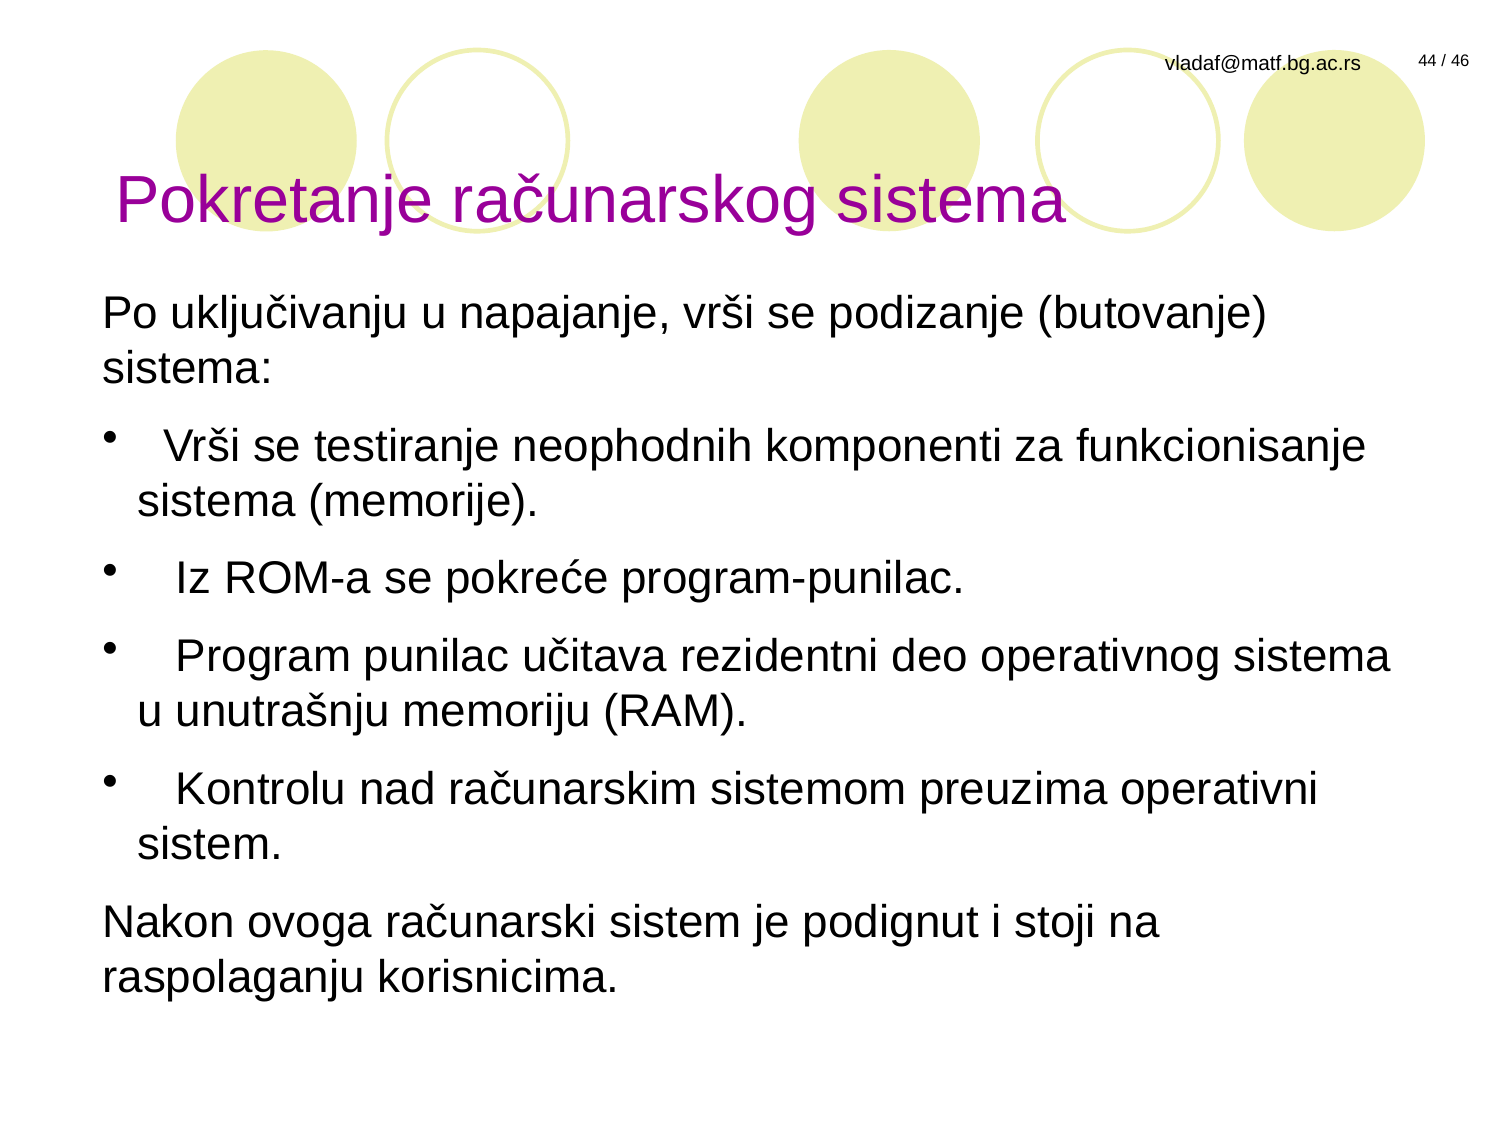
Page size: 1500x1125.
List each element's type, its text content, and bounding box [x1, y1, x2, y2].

title Pokretanje računarskog sistema [100, 101, 1376, 275]
text_box Po uključivanju u napajanje, vrši se podizanje (butovanje) sistema: Vrši se testiranje neophodnih komponenti za funkcionisanje sistema (memorije). Iz ROM-a se pokreće program-punilac. Program punilac učitava rezidentni deo operativnog sistema u unutrašnju memoriju (RAM). Kontrolu nad računarskim sistemom preuzima operativni sistem. Nakon ovoga računarski sistem je podignut i stoji na raspolaganju korisnicima. [87, 275, 1425, 1010]
